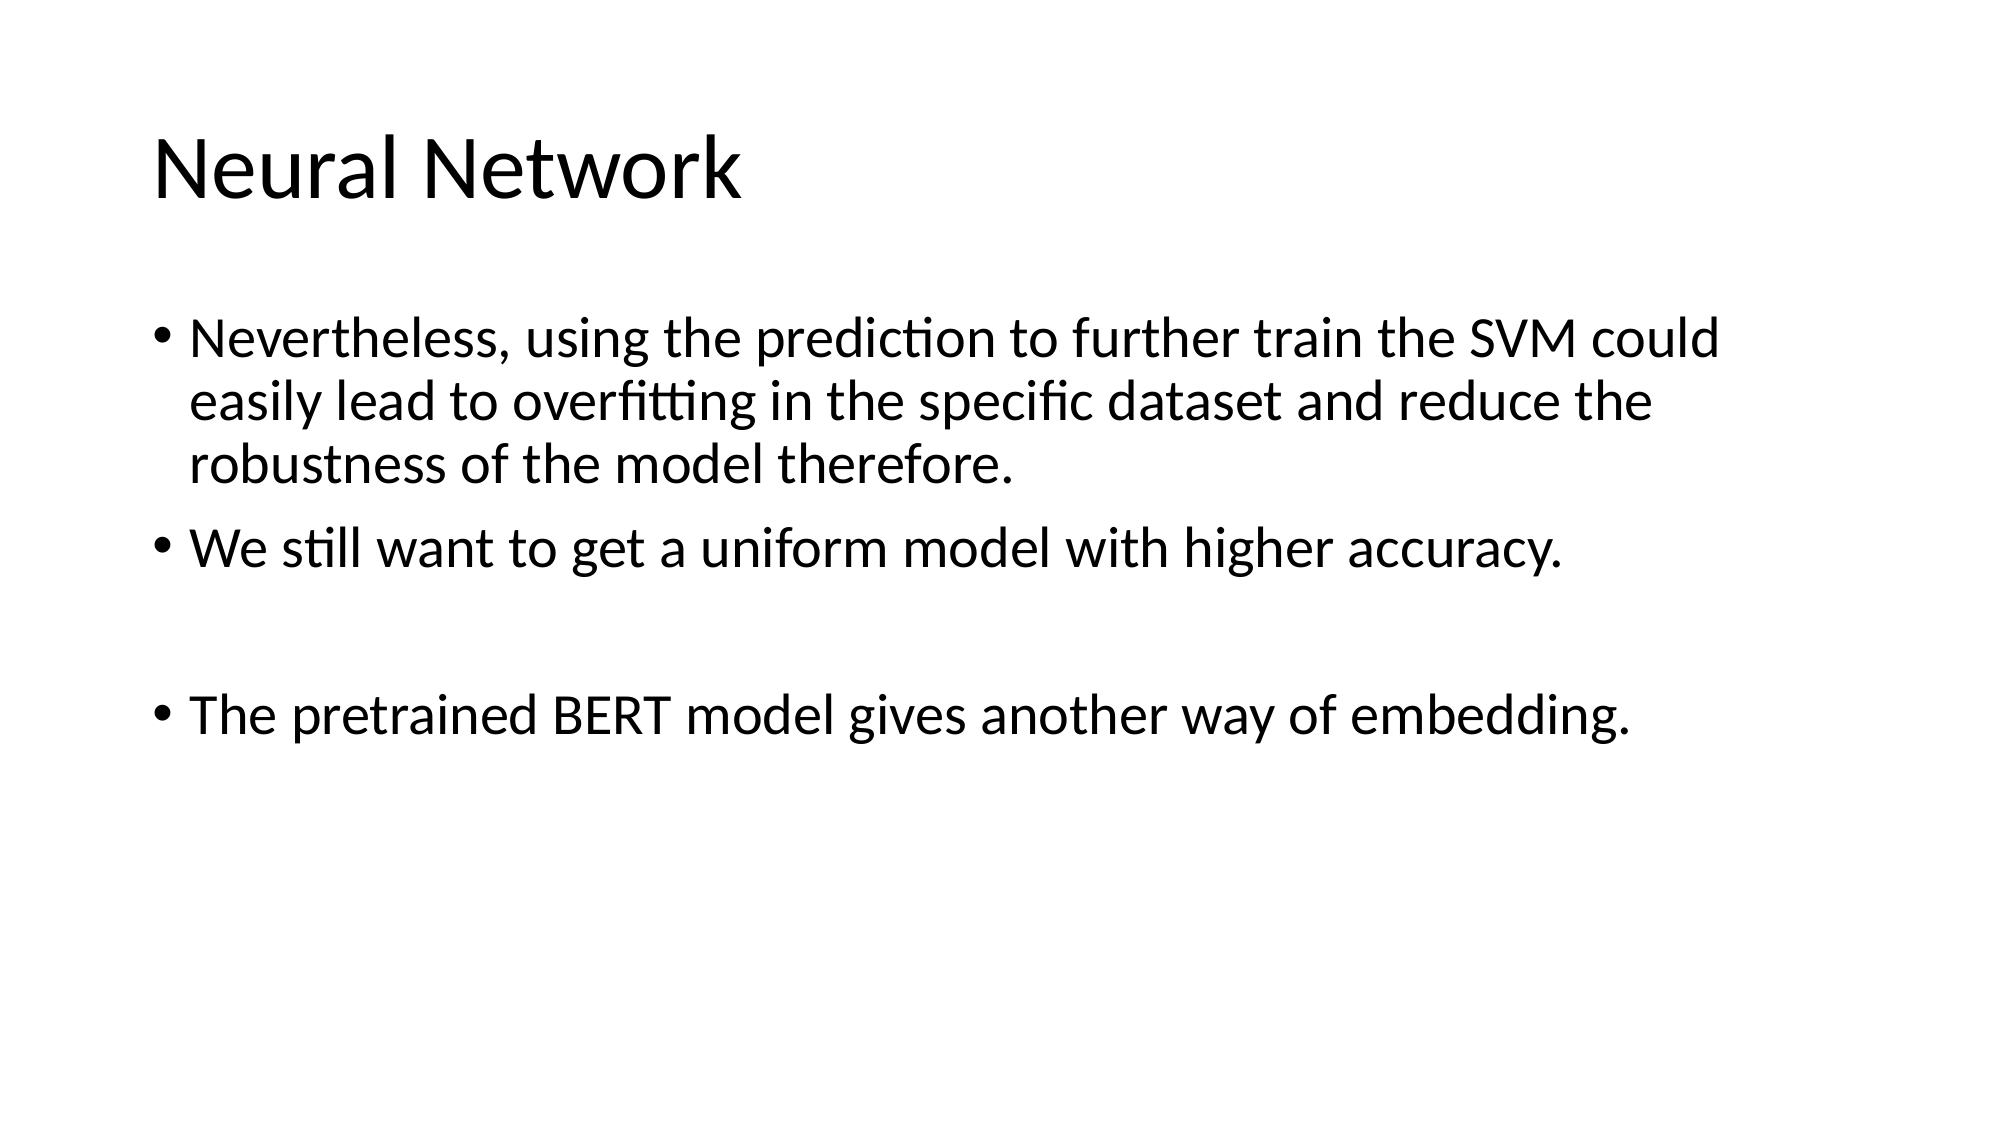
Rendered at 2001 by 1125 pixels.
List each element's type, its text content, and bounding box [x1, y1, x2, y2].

title Neural Network [137, 59, 1863, 278]
list Nevertheless, using the prediction to further train the SVM could easily lead to overfitting in the specific dataset and reduce the robustness of the model therefore. We still want to get a uniform model with higher accuracy. The pretrained BERT model gives another way of embedding. [137, 299, 1863, 1014]
